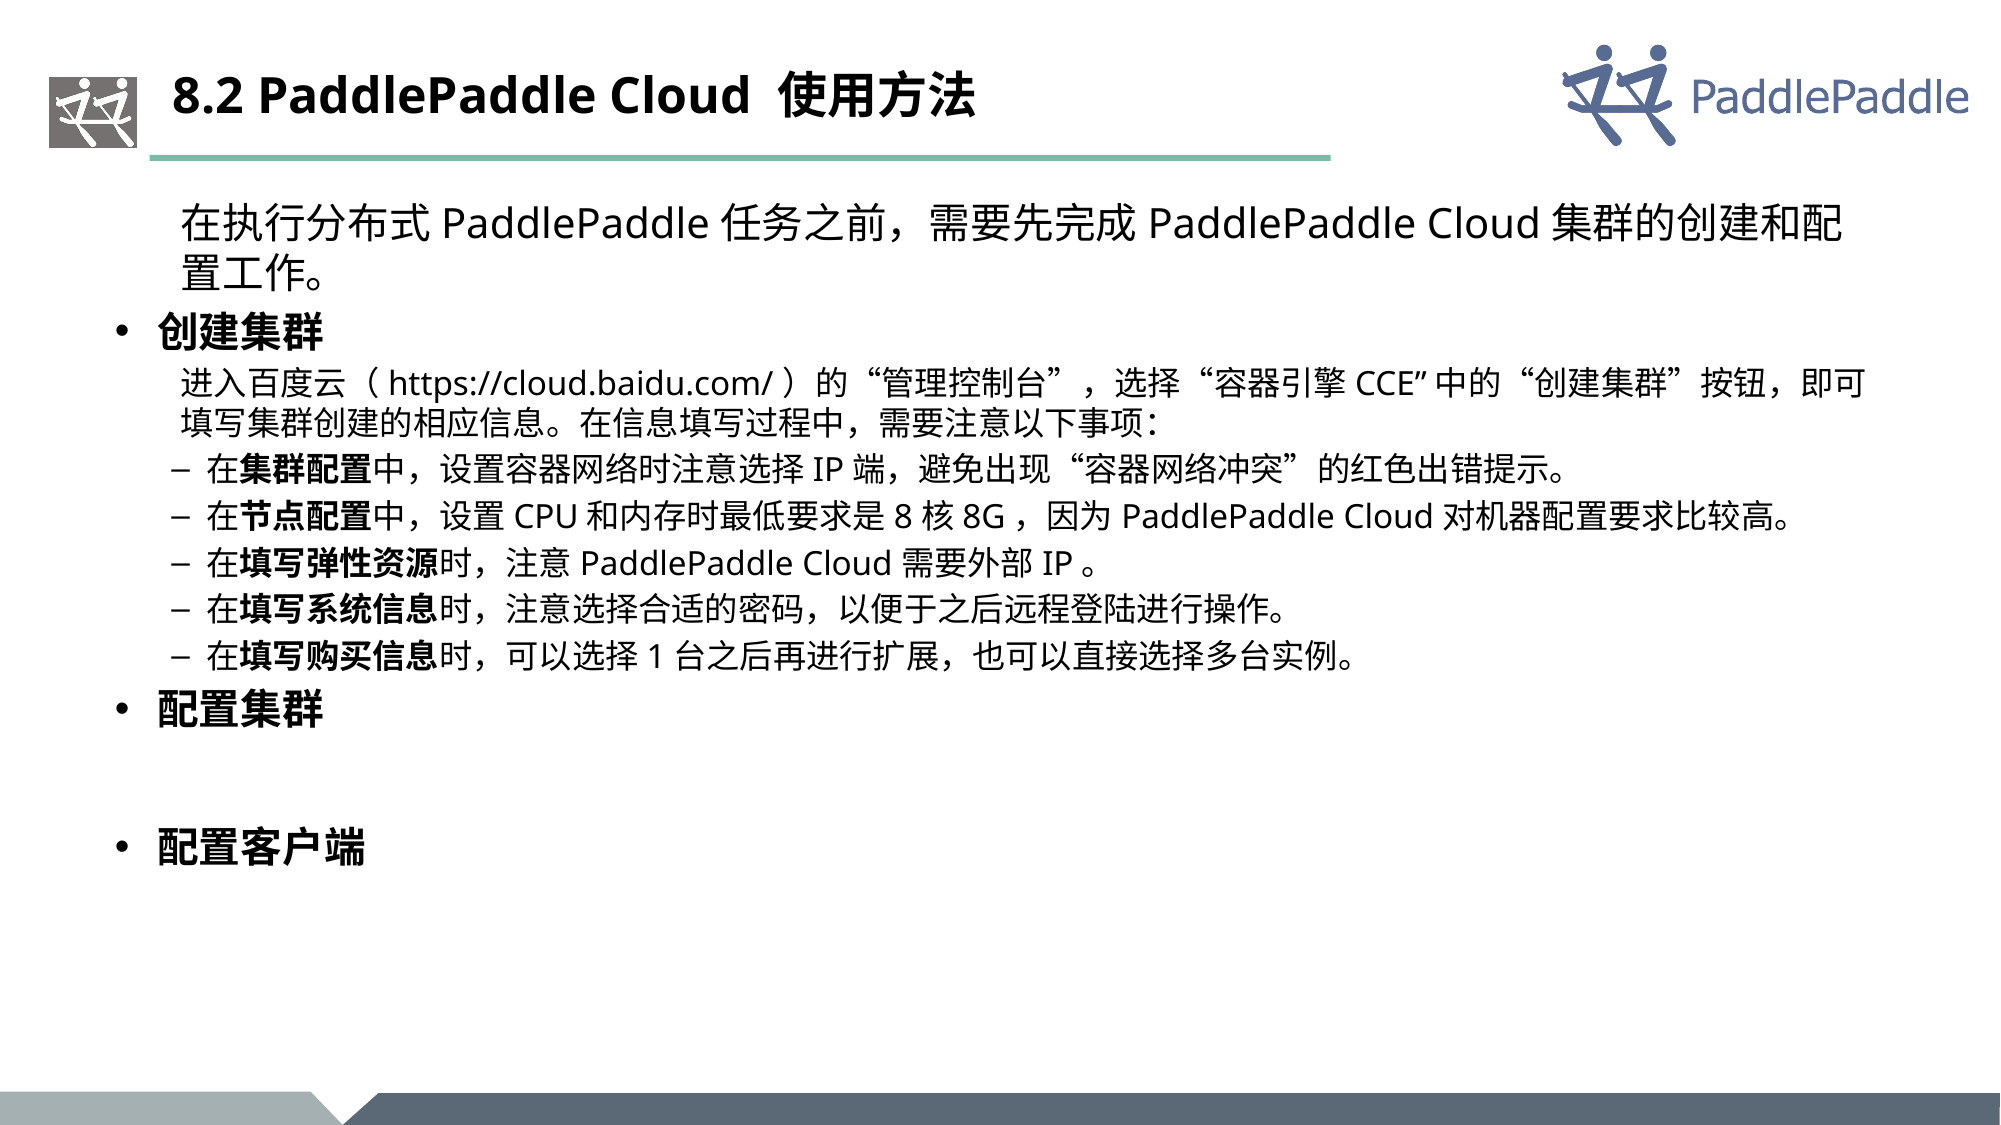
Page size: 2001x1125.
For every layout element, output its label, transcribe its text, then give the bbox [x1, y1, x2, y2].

title 8.2 PaddlePaddle Cloud 使用方法 [157, 28, 1406, 158]
list 在执行分布式PaddlePaddle任务之前，需要先完成PaddlePaddle Cloud集群的创建和配置工作。 创建集群 进入百度云（https://cloud.baidu.com/）的“管理控制台”，选择“容器引擎CCE”中的“创建集群”按钮，即可填写集群创建的相应信息。在信息填写过程中，需要注意以下事项： 在集群配置中，设置容器网络时注意选择IP端，避免出现“容器网络冲突”的红色出错提示。 在节点配置中，设置CPU和内存时最低要求是8核8G，因为PaddlePaddle Cloud对机器配置要求比较高。 在填写弹性资源时，注意PaddlePaddle Cloud需要外部IP。 在填写系统信息时，注意选择合适的密码，以便于之后远程登陆进行操作。 在填写购买信息时，可以选择1台之后再进行扩展，也可以直接选择多台实例。 配置集群 配置客户端 [99, 189, 1900, 1061]
